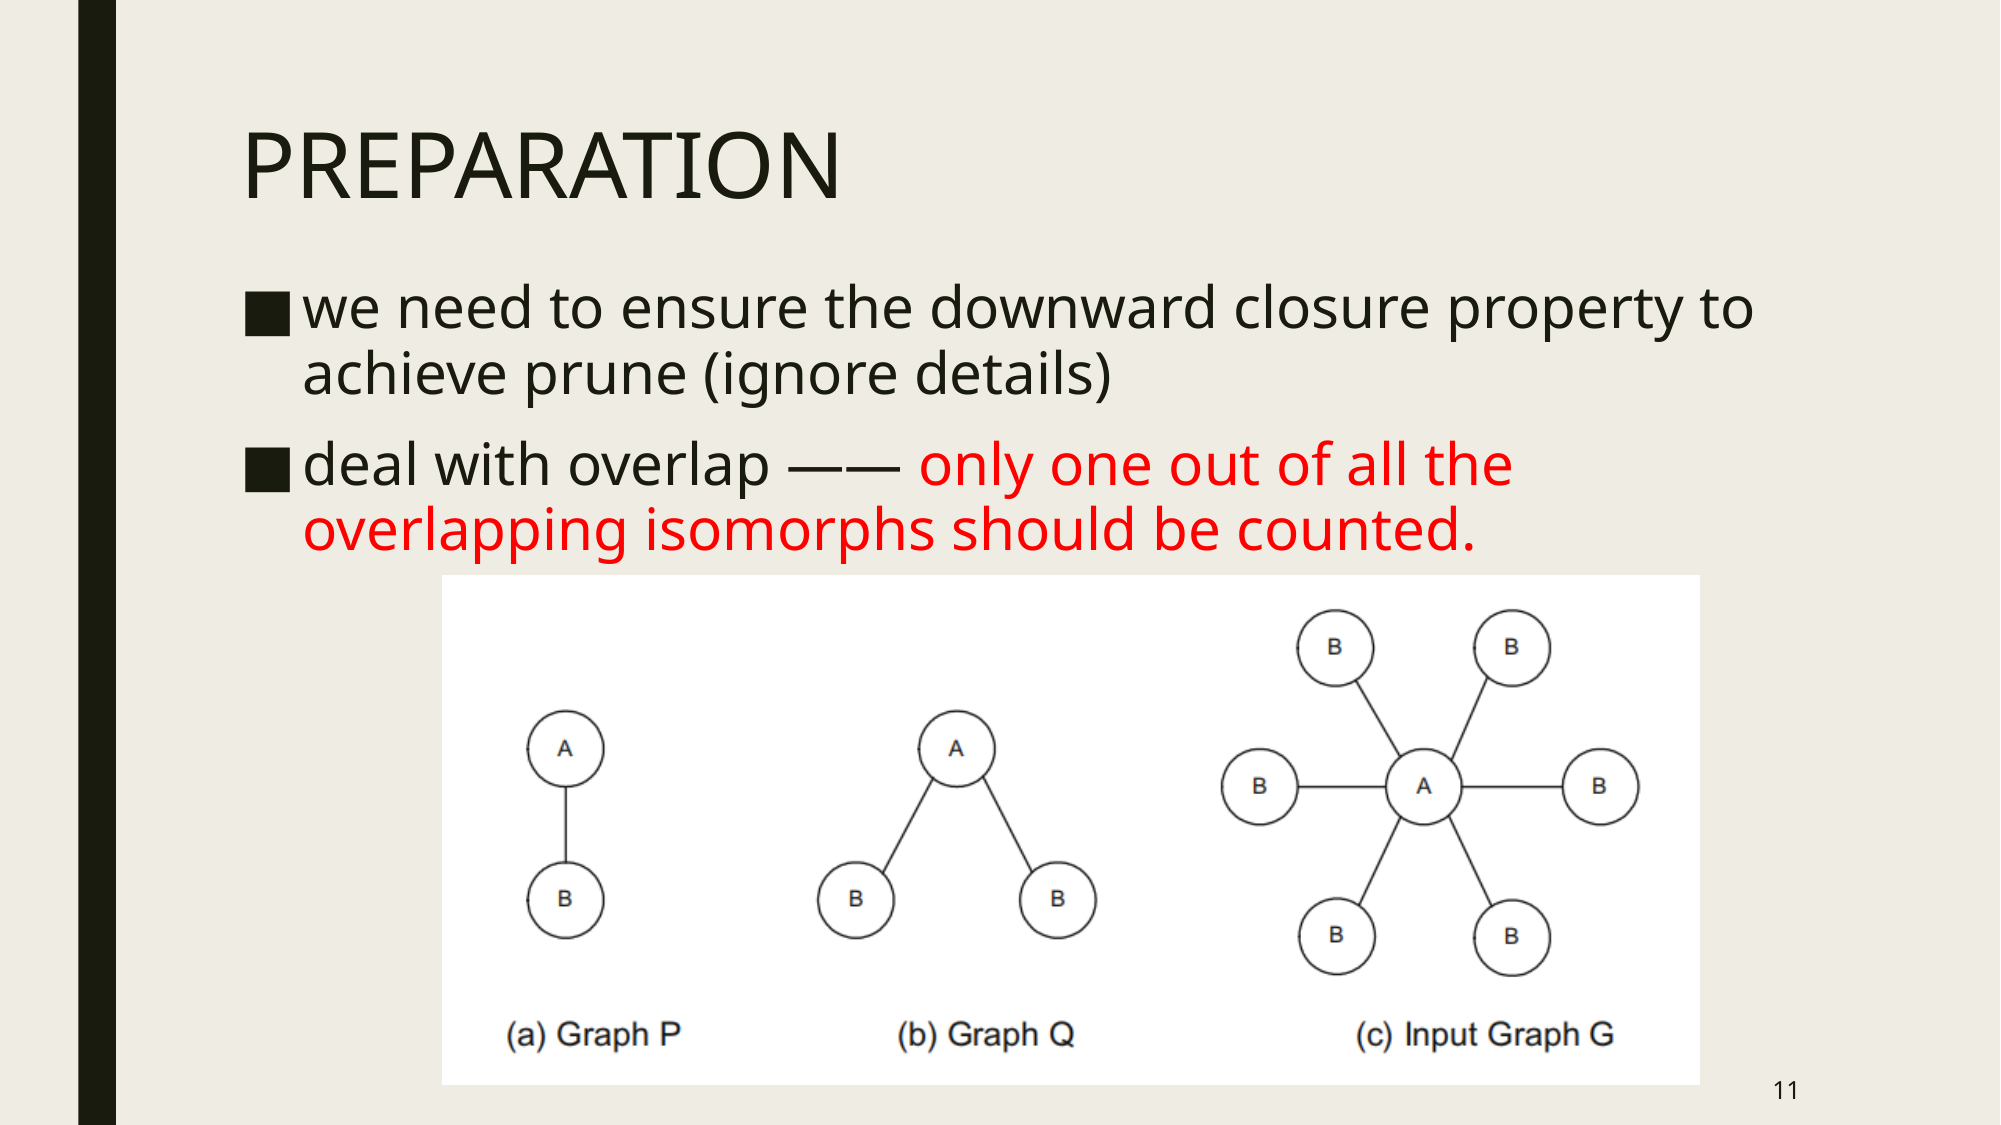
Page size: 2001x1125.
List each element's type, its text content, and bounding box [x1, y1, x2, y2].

title PREPARATION [225, 112, 1800, 268]
picture [442, 575, 1700, 1085]
slide_number 11 [1553, 1058, 1816, 1125]
list we need to ensure the downward closure property to achieve prune (ignore details) deal with overlap —— only one out of all the overlapping isomorphs should be counted. [225, 268, 1800, 857]
